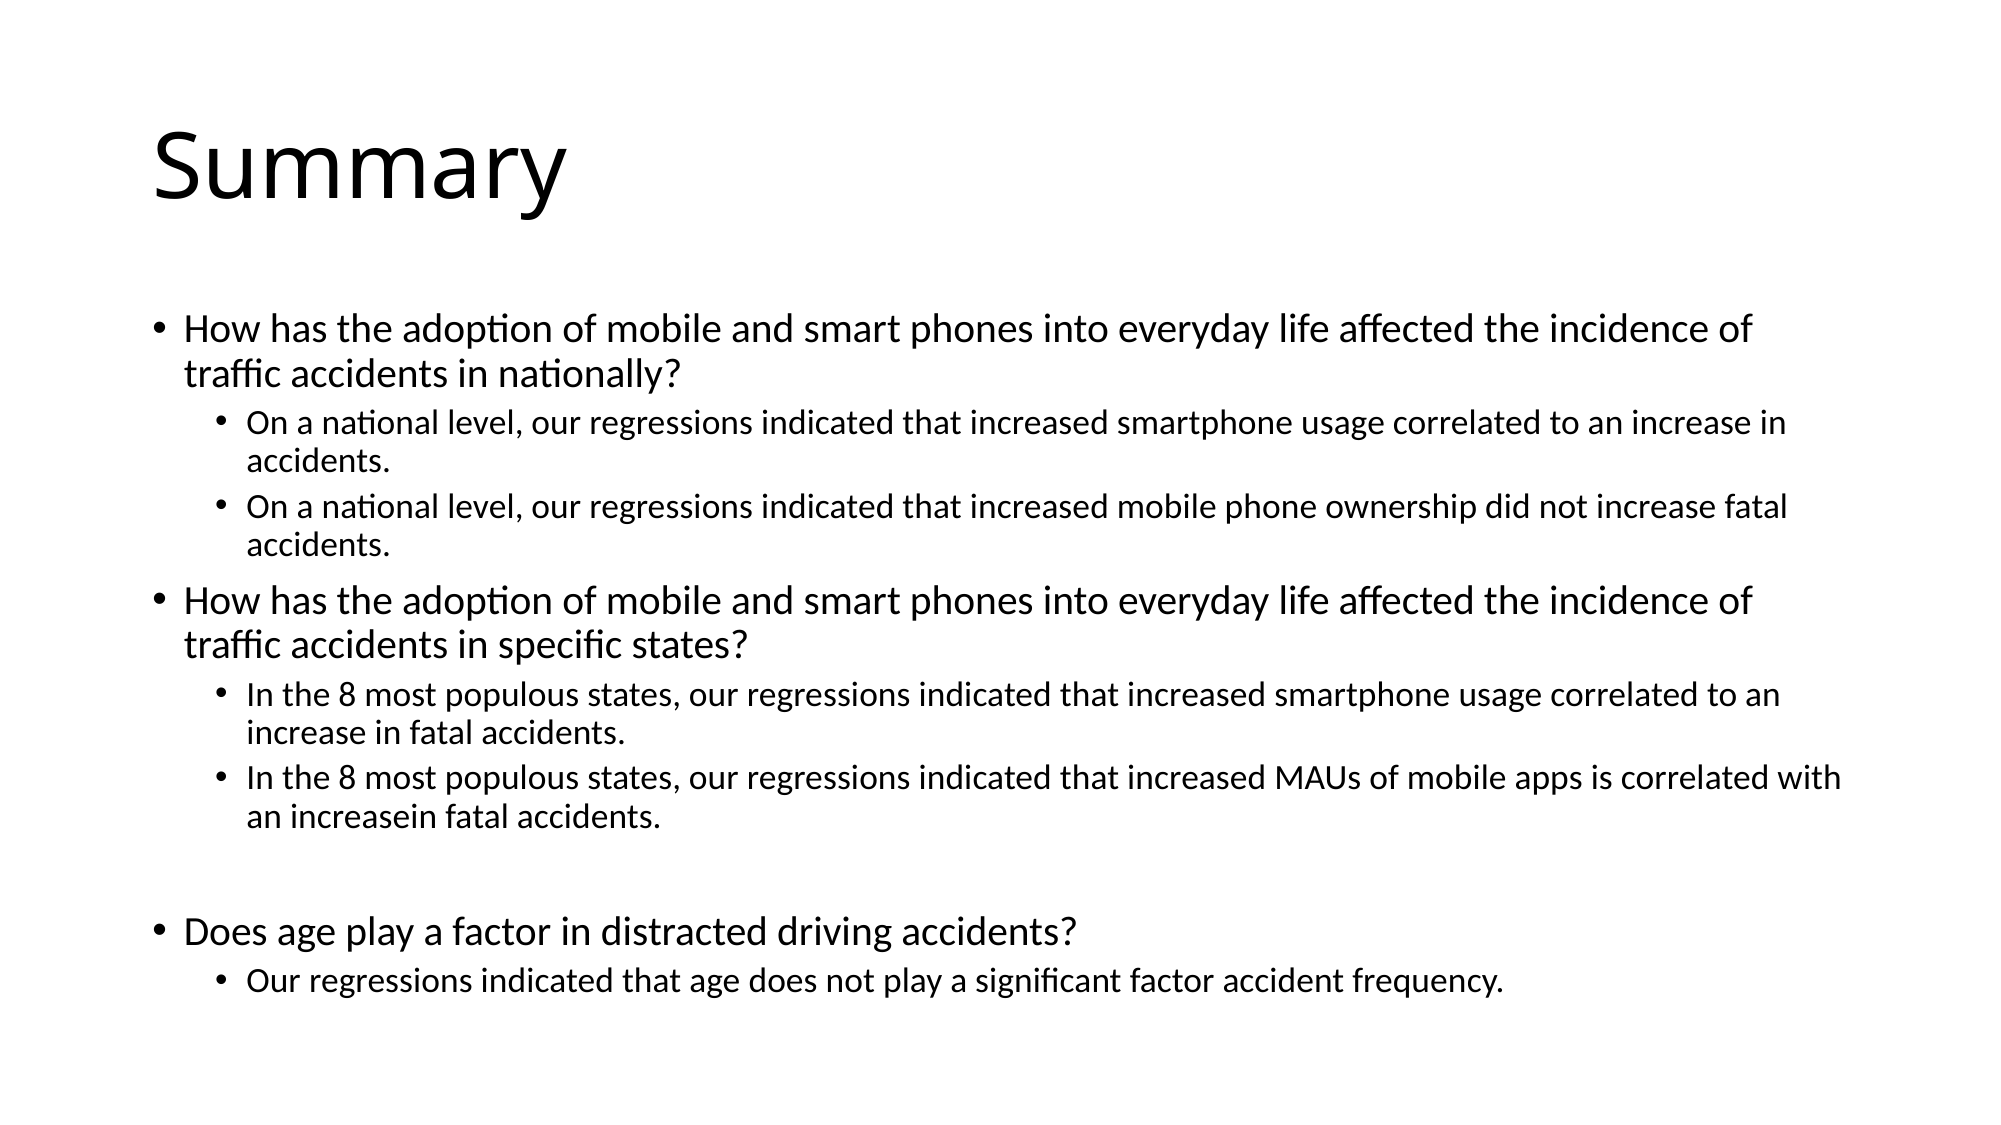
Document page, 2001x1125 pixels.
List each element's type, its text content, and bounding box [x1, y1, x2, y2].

list How has the adoption of mobile and smart phones into everyday life affected the incidence of traffic accidents in nationally? On a national level, our regressions indicated that increased smartphone usage correlated to an increase in accidents. On a national level, our regressions indicated that increased mobile phone ownership did not increase fatal accidents. How has the adoption of mobile and smart phones into everyday life affected the incidence of traffic accidents in specific states? In the 8 most populous states, our regressions indicated that increased smartphone usage correlated to an increase in fatal accidents. In the 8 most populous states, our regressions indicated that increased MAUs of mobile apps is correlated with an increasein fatal accidents. Does age play a factor in distracted driving accidents? Our regressions indicated that age does not play a significant factor accident frequency. [137, 299, 1863, 1014]
title Summary [137, 59, 1863, 278]
